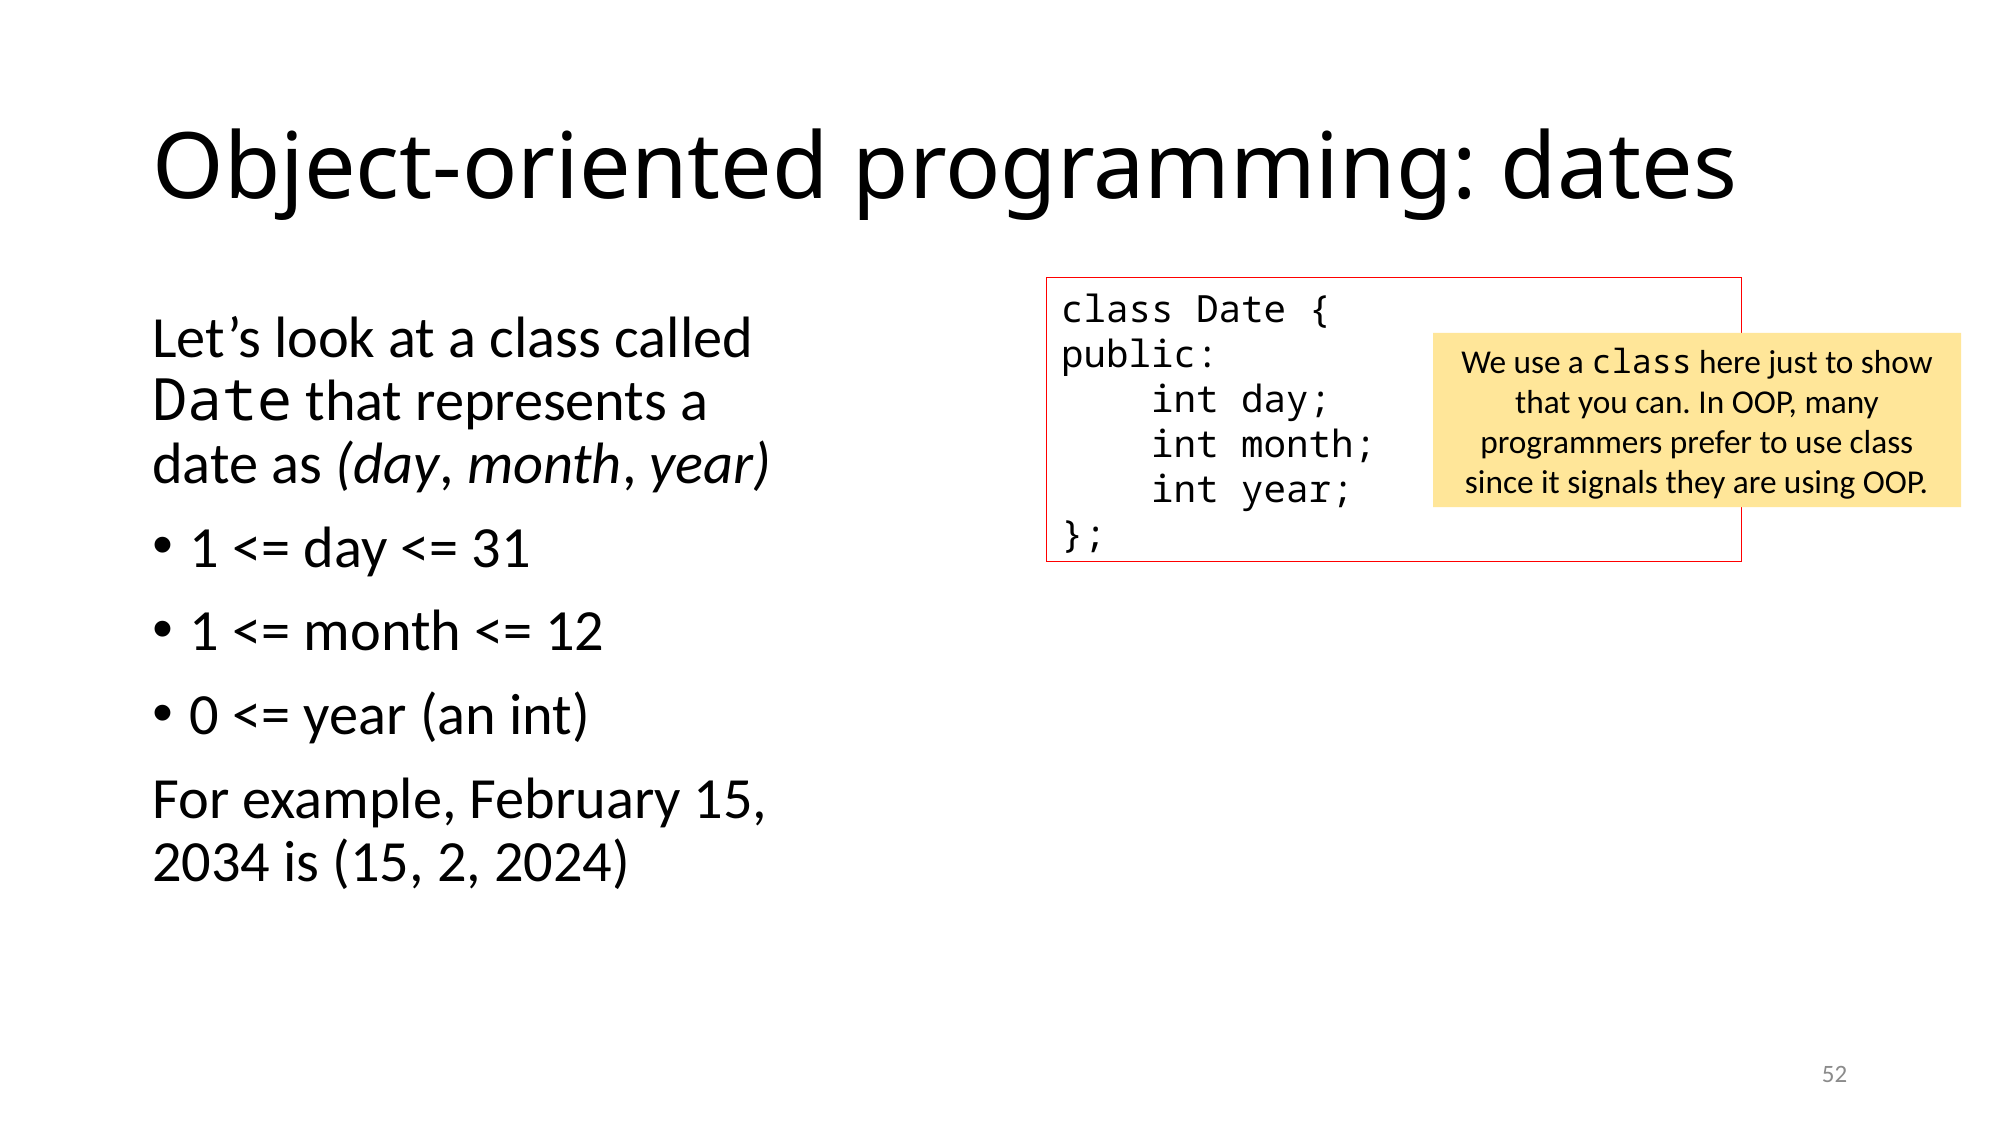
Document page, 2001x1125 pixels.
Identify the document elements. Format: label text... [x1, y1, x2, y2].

text_box We use a class here just to show that you can. In OOP, many programmers prefer to use class since it signals they are using OOP. [1433, 332, 1962, 508]
title Object-oriented programming: dates [137, 59, 1863, 278]
list Let’s look at a class called Date that represents a date as (day, month, year) 1 <= day <= 31 1 <= month <= 12 0 <= year (an int) For example, February 15, 2034 is (15, 2, 2024) [137, 299, 789, 1014]
text_box class Date { public: int day; int month; int year; }; [1046, 277, 1742, 562]
slide_number 52 [1412, 1042, 1863, 1103]
